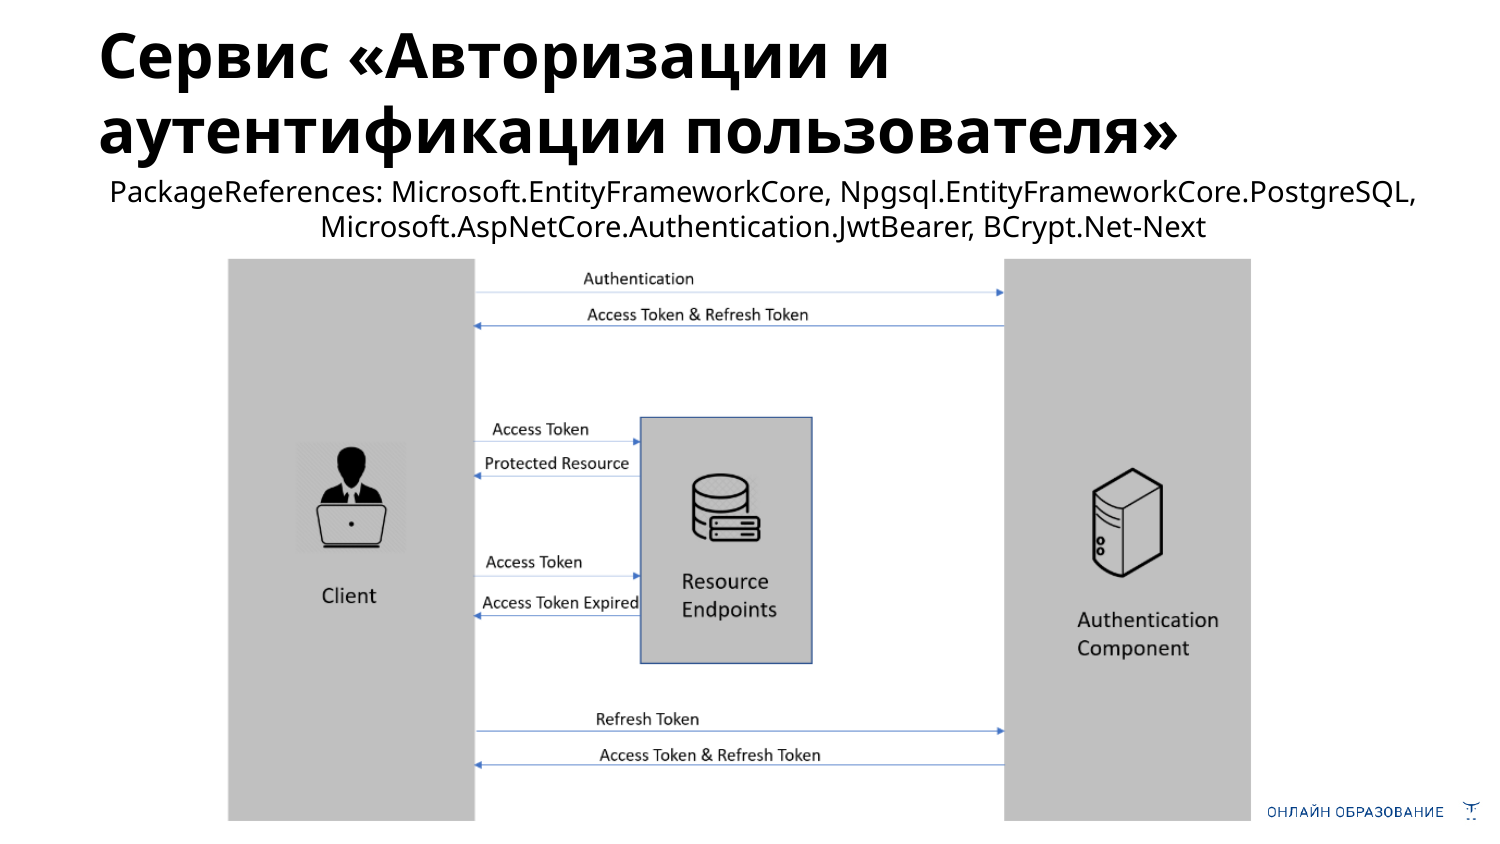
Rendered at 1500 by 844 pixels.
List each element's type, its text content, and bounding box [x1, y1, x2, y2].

title Сервис «Авторизации и аутентификации пользователя» [83, 0, 1481, 158]
picture [0, 0, 1500, 844]
text_box PackageReferences: Microsoft.EntityFrameworkCore, Npgsql.EntityFrameworkCore.PostgreSQL, Microsoft.AspNetCore.Authentication.JwtBearer, BCrypt.Net-Next [36, 158, 1492, 250]
